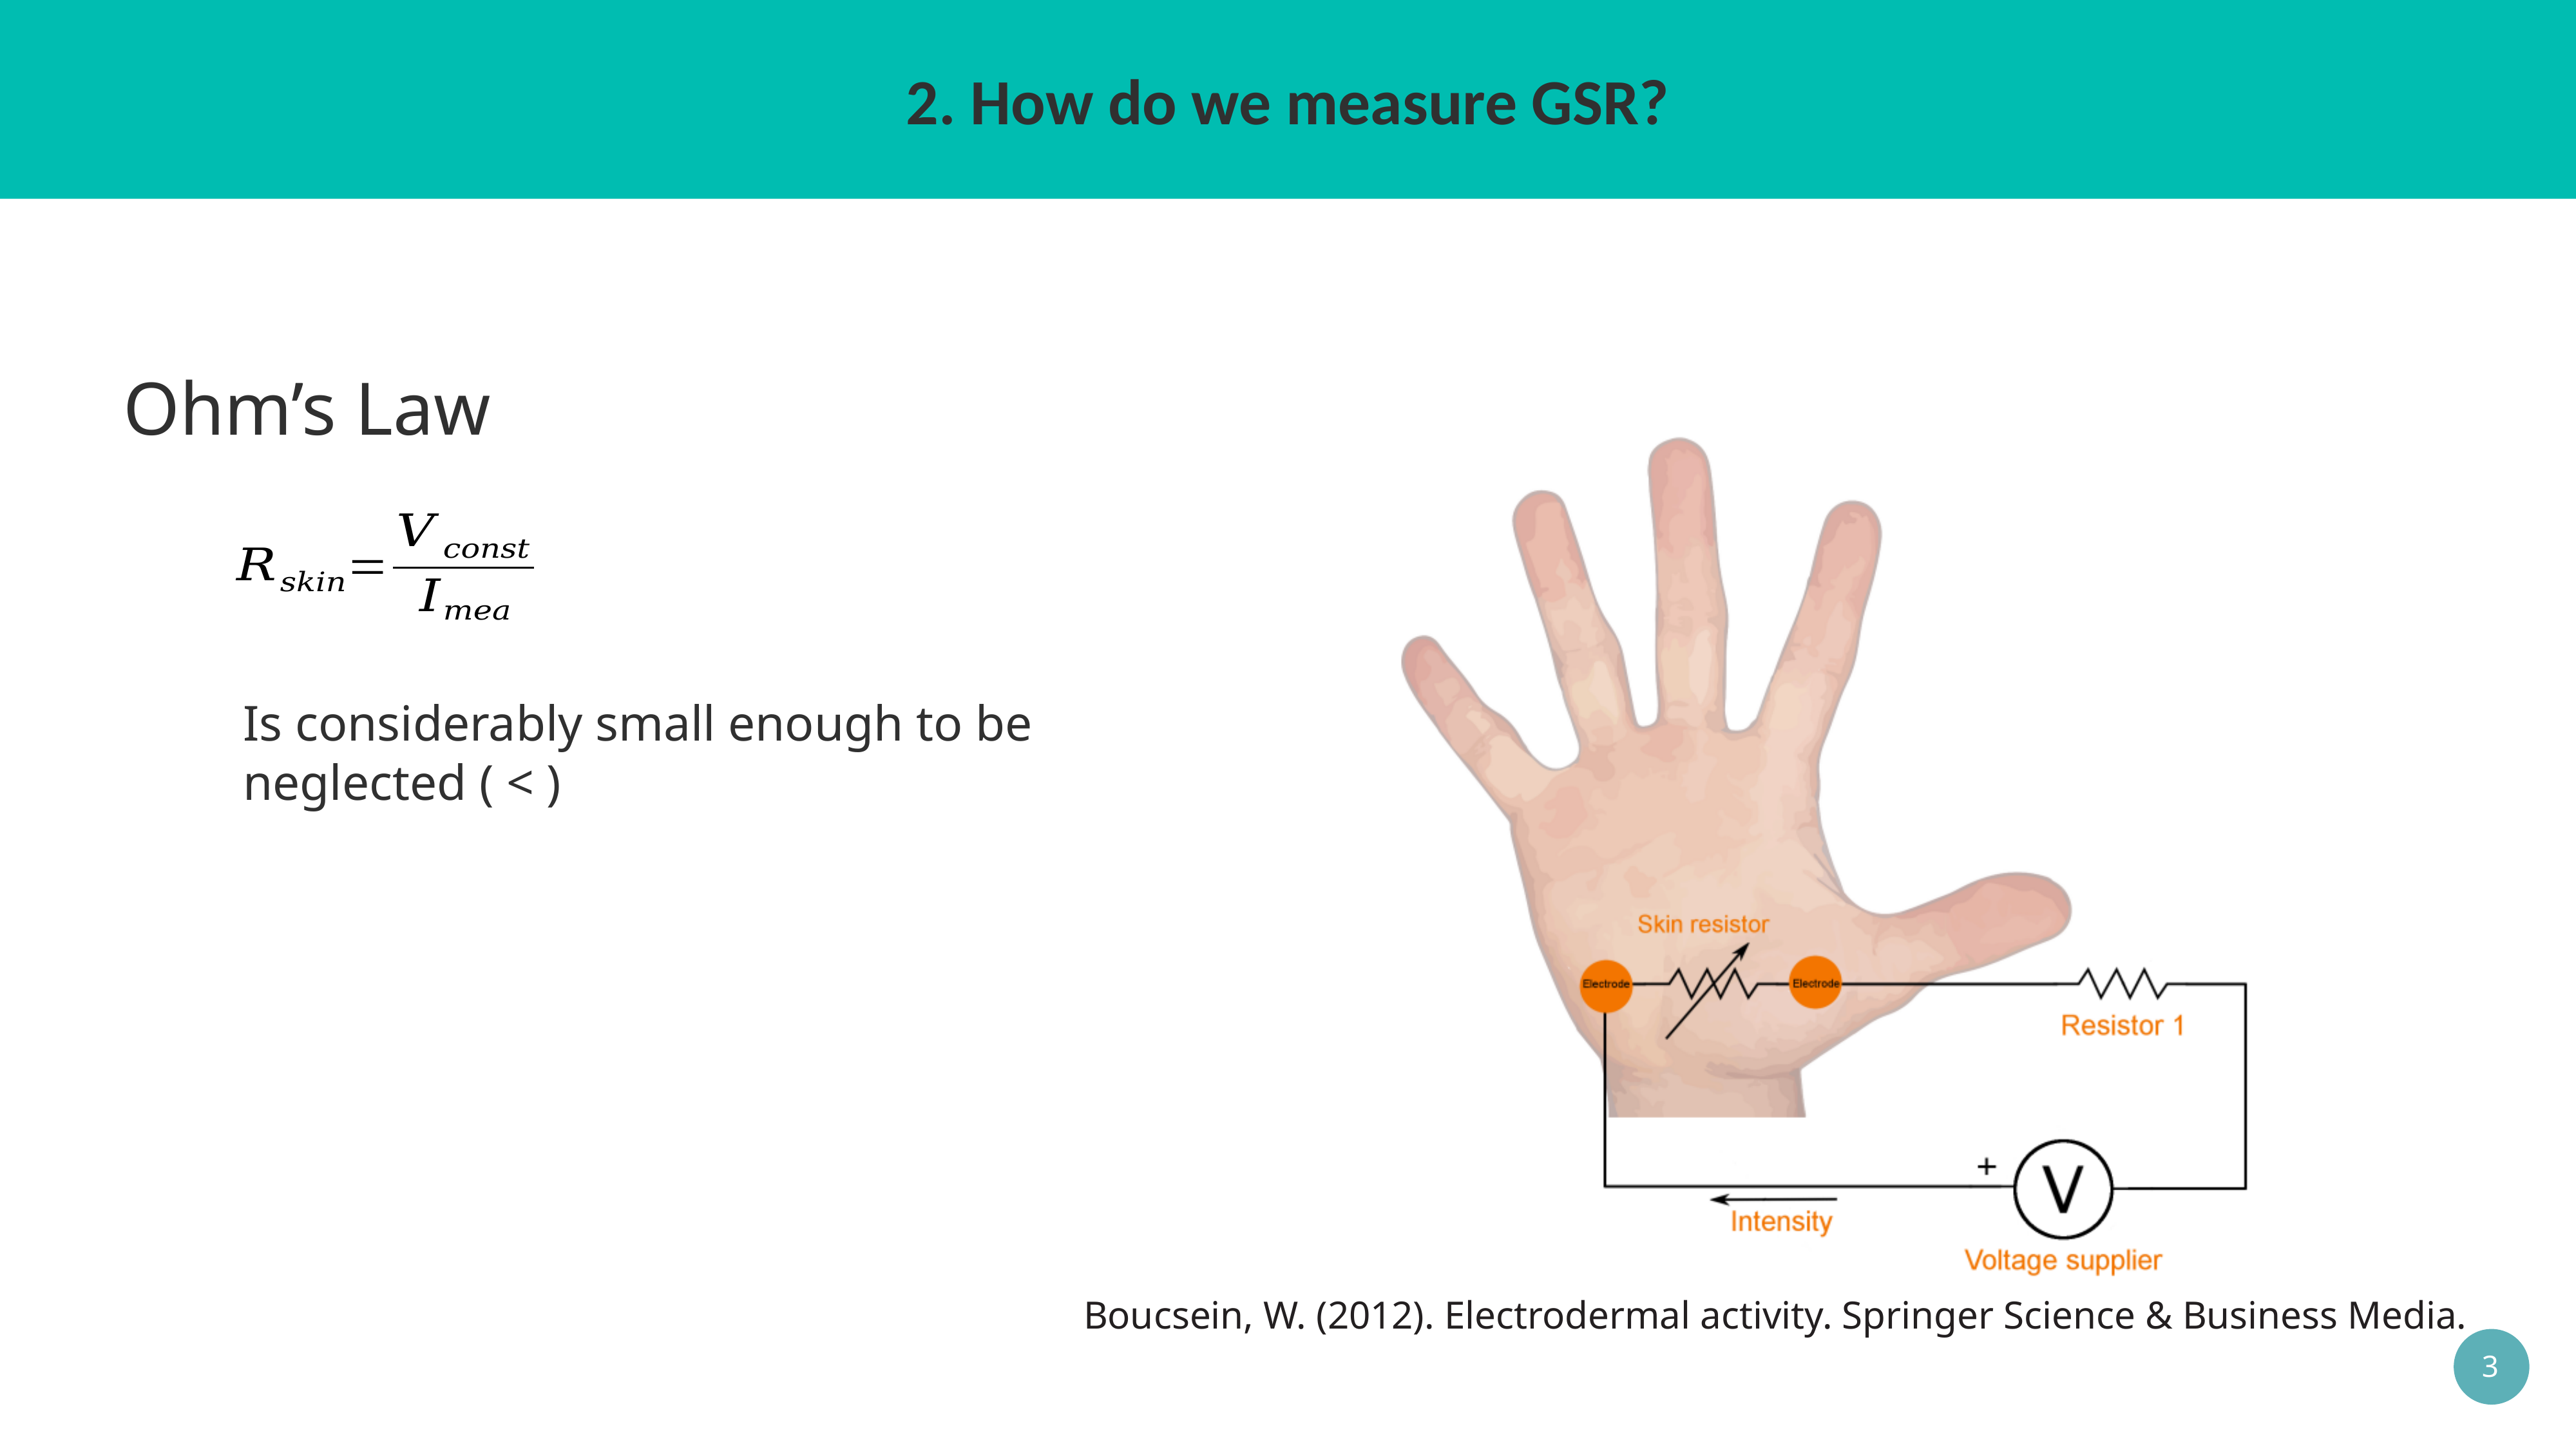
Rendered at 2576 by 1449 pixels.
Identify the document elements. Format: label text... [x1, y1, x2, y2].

text_box 2. How do we measure GSR? [0, 0, 2576, 200]
picture [1355, 401, 2322, 1312]
text_box Ohm’s Law [113, 385, 1916, 455]
text_box Boucsein, W. (2012). Electrodermal activity. Springer Science & Business Media. [1074, 1286, 2477, 1341]
